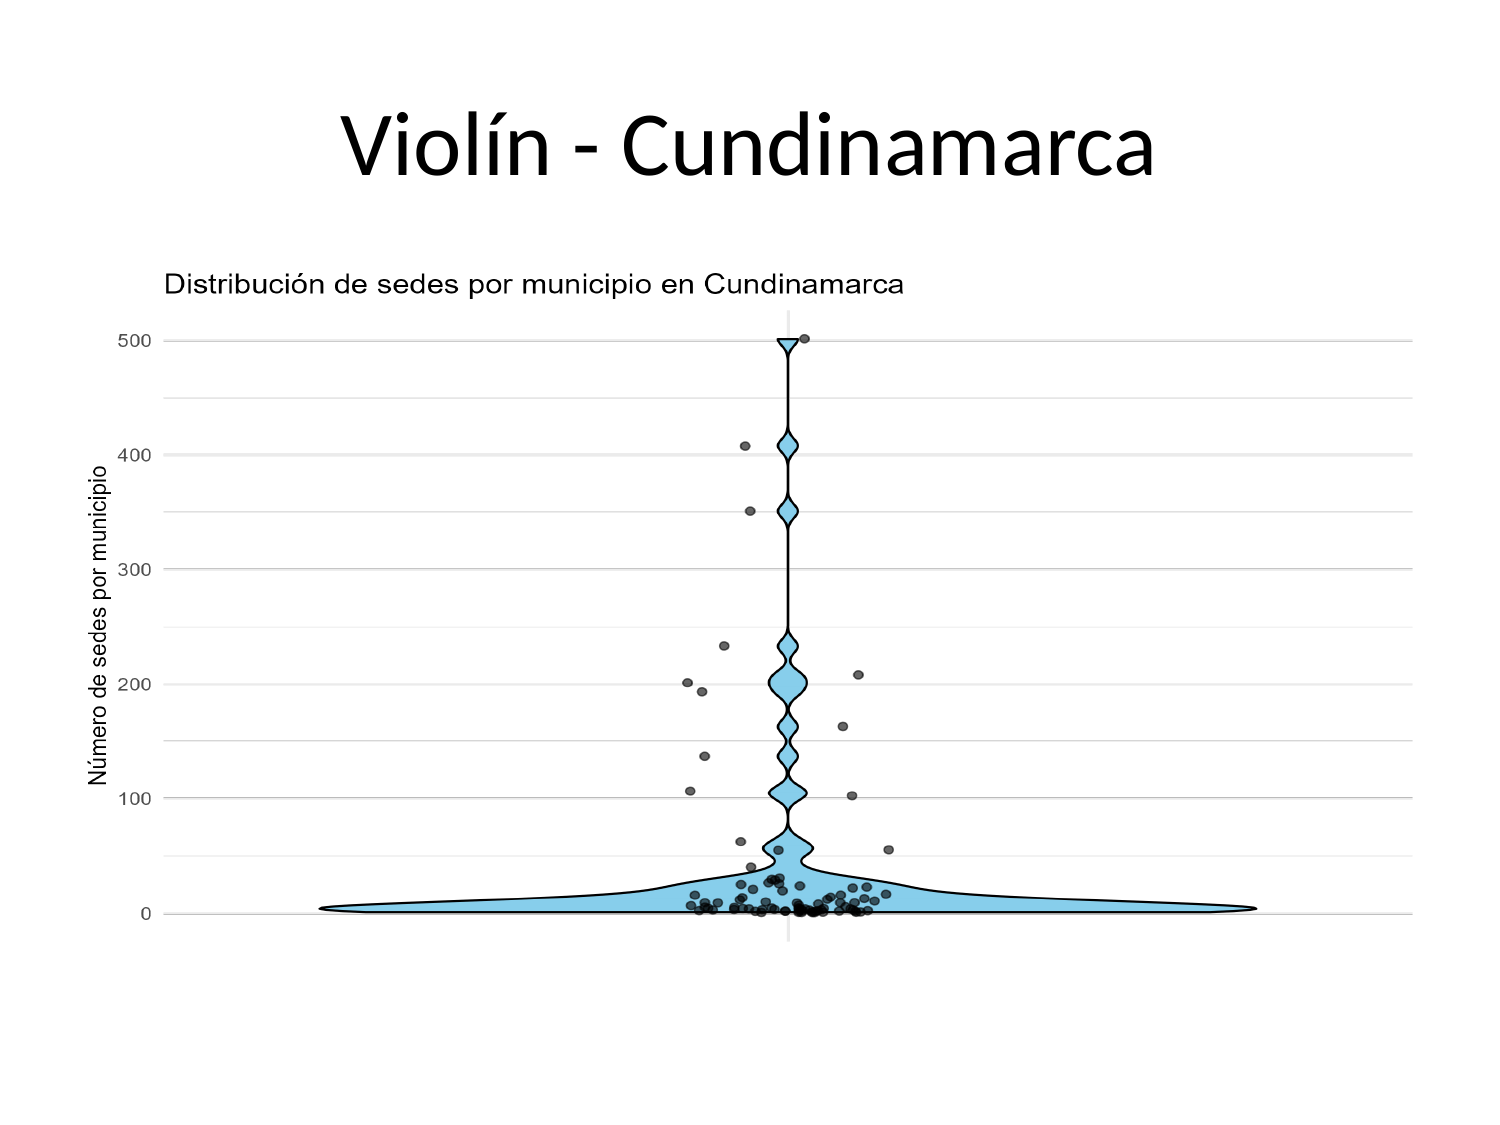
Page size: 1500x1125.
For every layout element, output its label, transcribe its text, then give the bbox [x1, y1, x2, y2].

title Violín - Cundinamarca [75, 45, 1425, 233]
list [74, 262, 1426, 1006]
